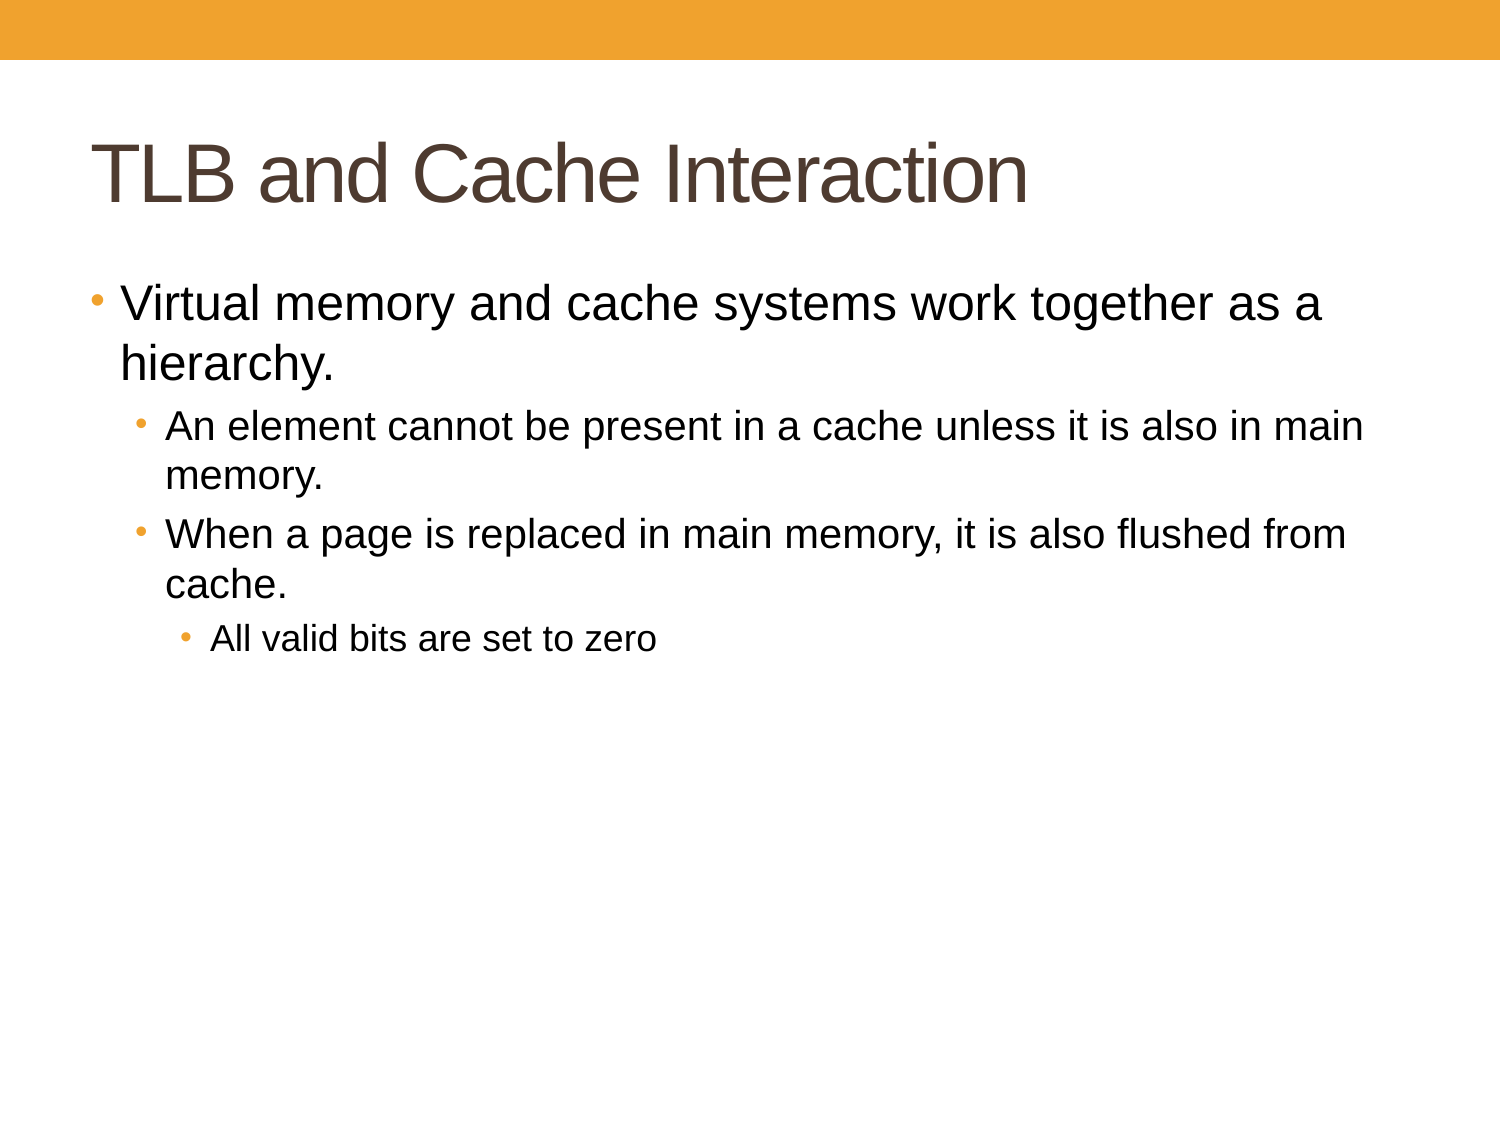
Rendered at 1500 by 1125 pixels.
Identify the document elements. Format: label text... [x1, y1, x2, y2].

list Virtual memory and cache systems work together as a hierarchy. An element cannot be present in a cache unless it is also in main memory. When a page is replaced in main memory, it is also flushed from cache. All valid bits are set to zero [75, 262, 1425, 1063]
title TLB and Cache Interaction [75, 87, 1425, 250]
